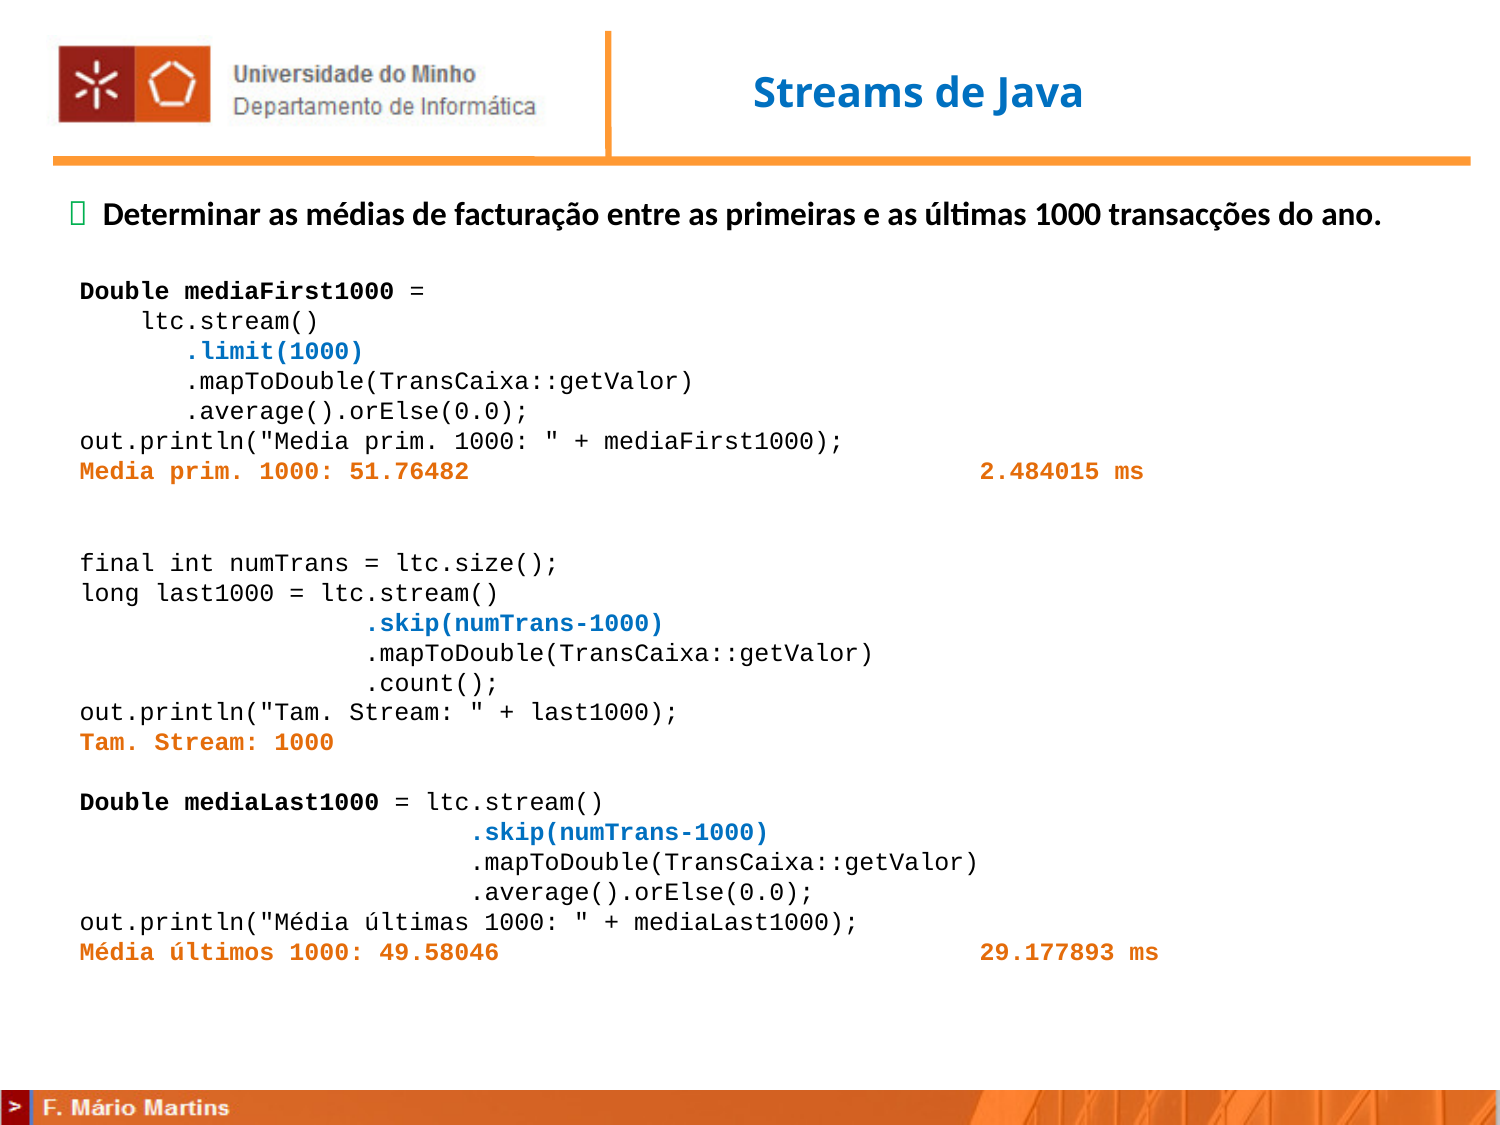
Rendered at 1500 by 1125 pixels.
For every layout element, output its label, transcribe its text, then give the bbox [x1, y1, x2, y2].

text_box Streams de Java [738, 58, 1418, 124]
text_box [643, 54, 856, 120]
text_box [856, 54, 1459, 120]
picture [46, 34, 587, 136]
text_box  Determinar as médias de facturação entre as primeiras e as últimas 1000 transacções do ano. [53, 184, 1460, 240]
text_box Double mediaFirst1000 = ltc.stream() .limit(1000) .mapToDouble(TransCaixa::getValor) .average().orElse(0.0); out.println("Media prim. 1000: " + mediaFirst1000); Media prim. 1000: 51.76482 2.484015 ms [64, 267, 1471, 492]
picture [0, 1090, 1500, 1125]
text_box final int numTrans = ltc.size(); long last1000 = ltc.stream() .skip(numTrans-1000) .mapToDouble(TransCaixa::getValor) .count(); out.println("Tam. Stream: " + last1000); Tam. Stream: 1000 Double mediaLast1000 = ltc.stream() .skip(numTrans-1000) .mapToDouble(TransCaixa::getValor) .average().orElse(0.0); out.println("Média últimas 1000: " + mediaLast1000); Média últimos 1000: 49.58046 29.177893 ms [64, 538, 1471, 973]
